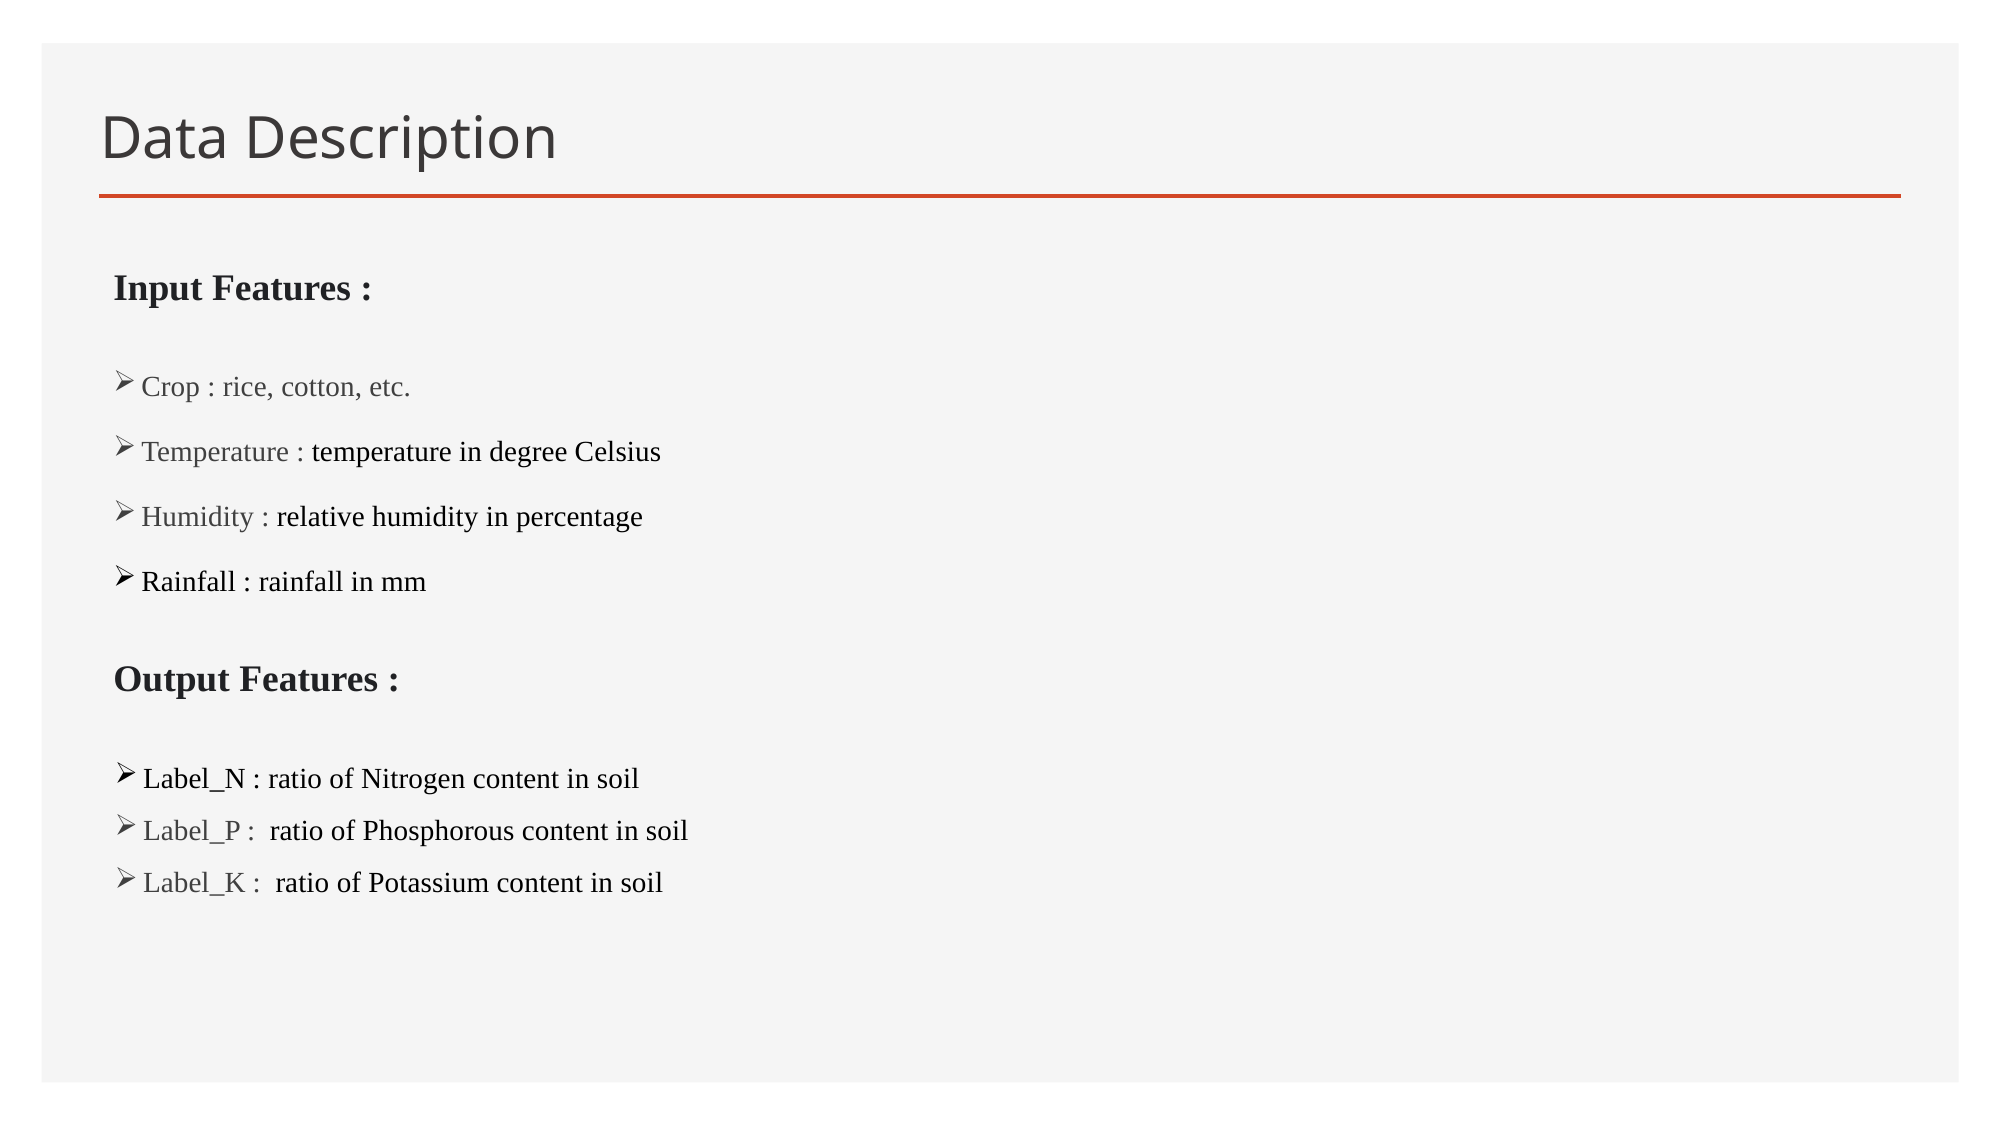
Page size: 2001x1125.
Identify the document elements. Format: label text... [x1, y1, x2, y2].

text_box Output Features : [98, 654, 460, 707]
text_box Input Features : [98, 263, 454, 316]
title Data Description [85, 73, 1214, 179]
text_box Crop : rice, cotton, etc. Temperature : temperature in degree Celsius Humidity : relative humidity in percentage Rainfall : rainfall in mm [98, 342, 1158, 652]
text_box Label_N : ratio of Nitrogen content in soil Label_P : ratio of Phosphorous content in soil Label_K : ratio of Potassium content in soil [100, 734, 1101, 972]
